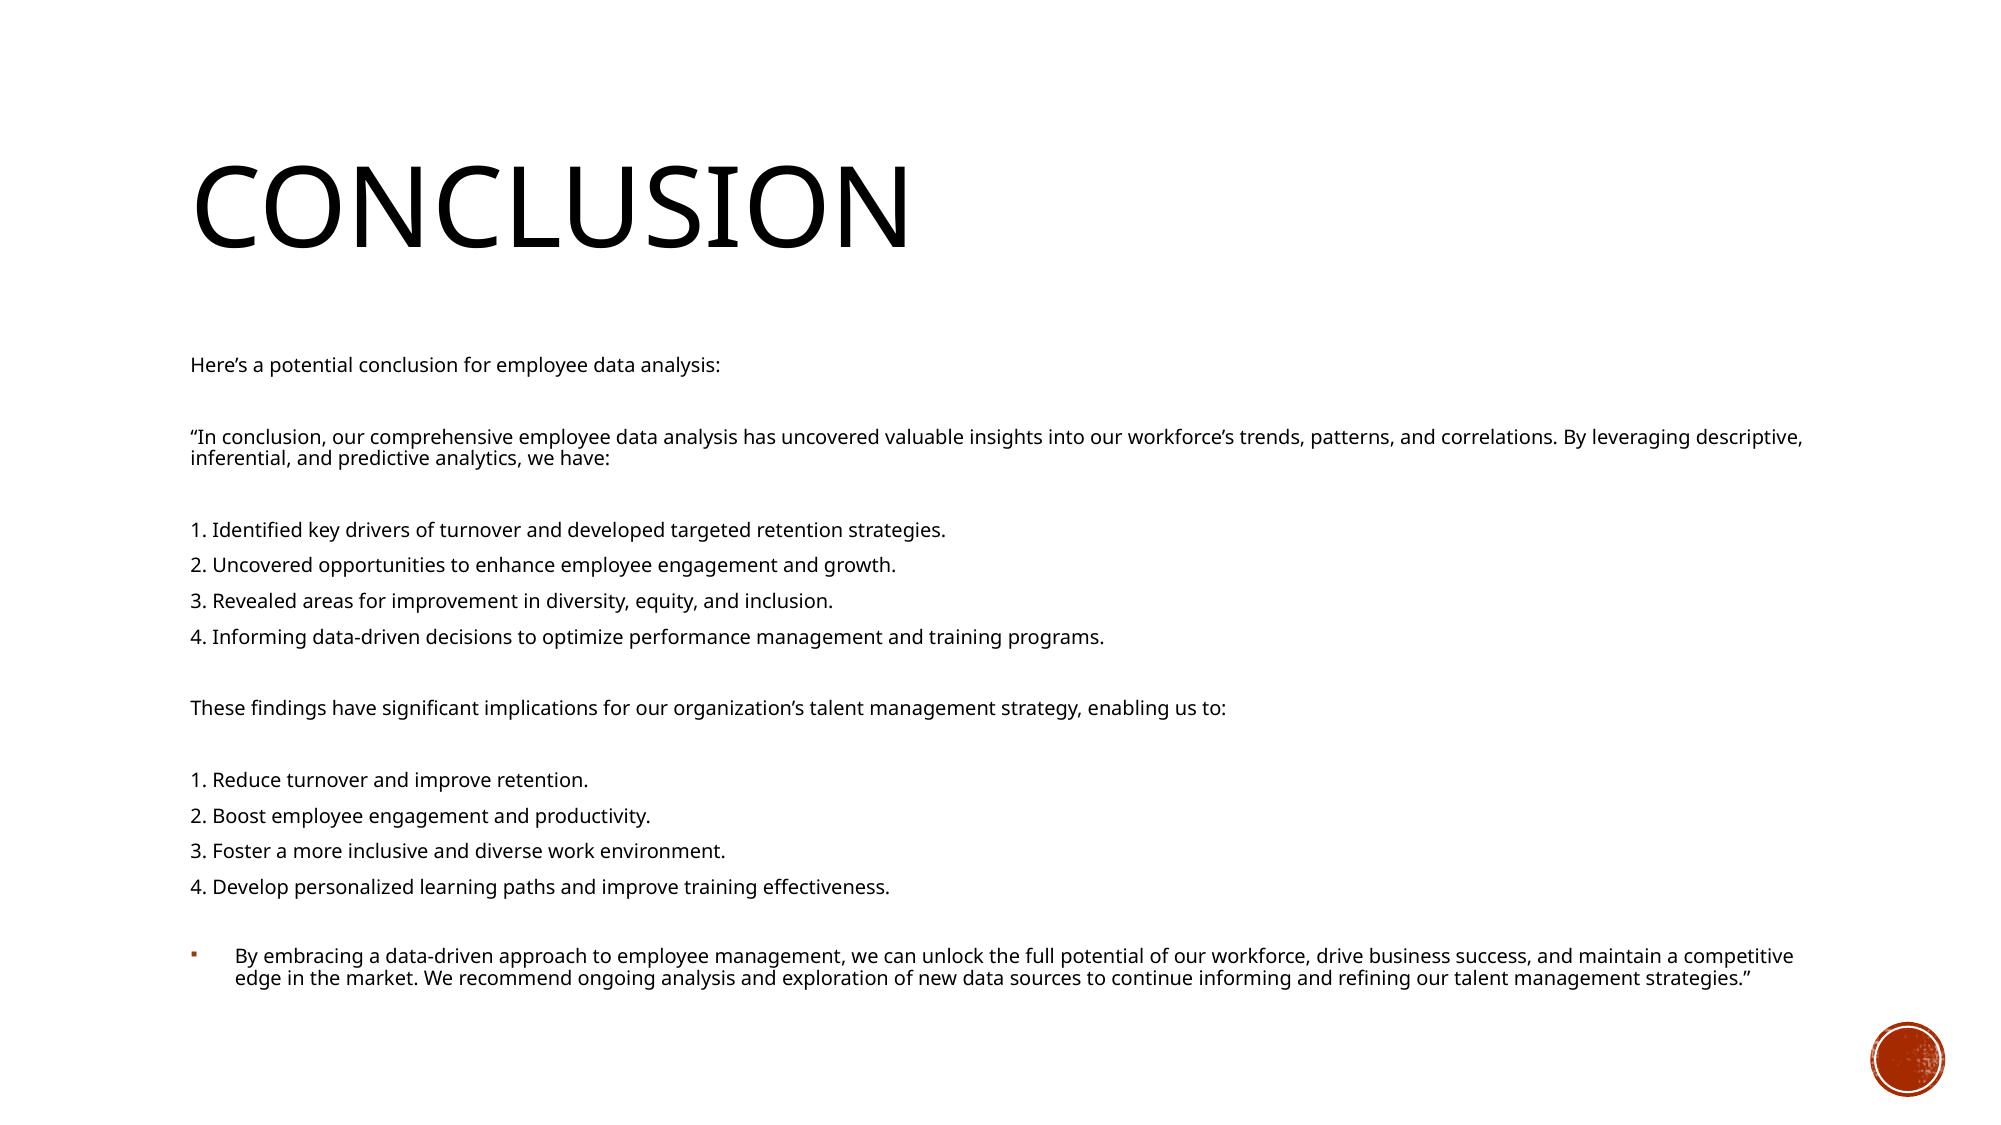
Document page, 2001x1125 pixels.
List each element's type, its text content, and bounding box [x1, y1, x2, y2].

title Conclusion [175, 79, 1826, 344]
list Here’s a potential conclusion for employee data analysis: “In conclusion, our comprehensive employee data analysis has uncovered valuable insights into our workforce’s trends, patterns, and correlations. By leveraging descriptive, inferential, and predictive analytics, we have: 1. Identified key drivers of turnover and developed targeted retention strategies. 2. Uncovered opportunities to enhance employee engagement and growth. 3. Revealed areas for improvement in diversity, equity, and inclusion. 4. Informing data-driven decisions to optimize performance management and training programs. These findings have significant implications for our organization’s talent management strategy, enabling us to: 1. Reduce turnover and improve retention. 2. Boost employee engagement and productivity. 3. Foster a more inclusive and diverse work environment. 4. Develop personalized learning paths and improve training effectiveness. By embracing a data-driven approach to employee management, we can unlock the full potential of our workforce, drive business success, and maintain a competitive edge in the market. We recommend ongoing analysis and exploration of new data sources to continue informing and refining our talent management strategies.” [175, 348, 1826, 1013]
